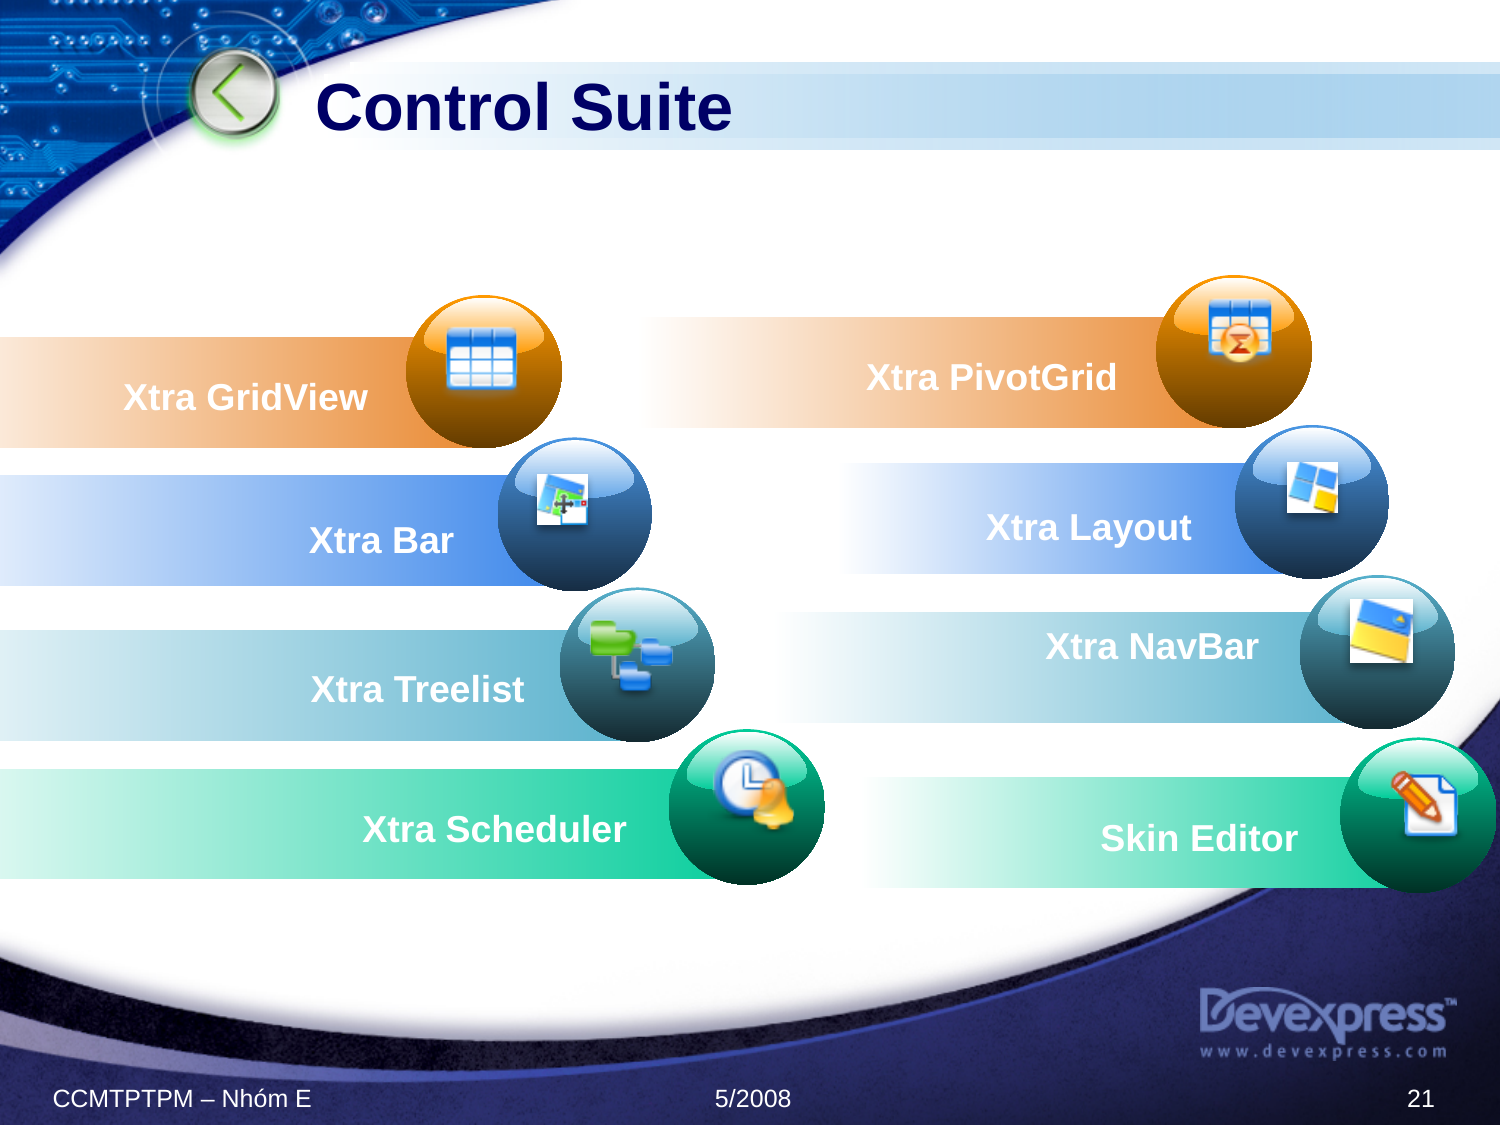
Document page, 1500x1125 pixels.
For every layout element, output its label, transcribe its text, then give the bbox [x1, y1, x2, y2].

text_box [0, 294, 562, 435]
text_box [0, 728, 826, 885]
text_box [0, 587, 716, 727]
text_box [766, 424, 1390, 579]
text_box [637, 274, 1312, 429]
slide_number 21 [1099, 1074, 1451, 1113]
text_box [774, 574, 1456, 730]
title Control Suite [299, 57, 1438, 151]
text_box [0, 437, 652, 592]
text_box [862, 737, 1497, 894]
slide_number 5/2008 [699, 1074, 1051, 1113]
picture [0, 0, 1500, 1125]
